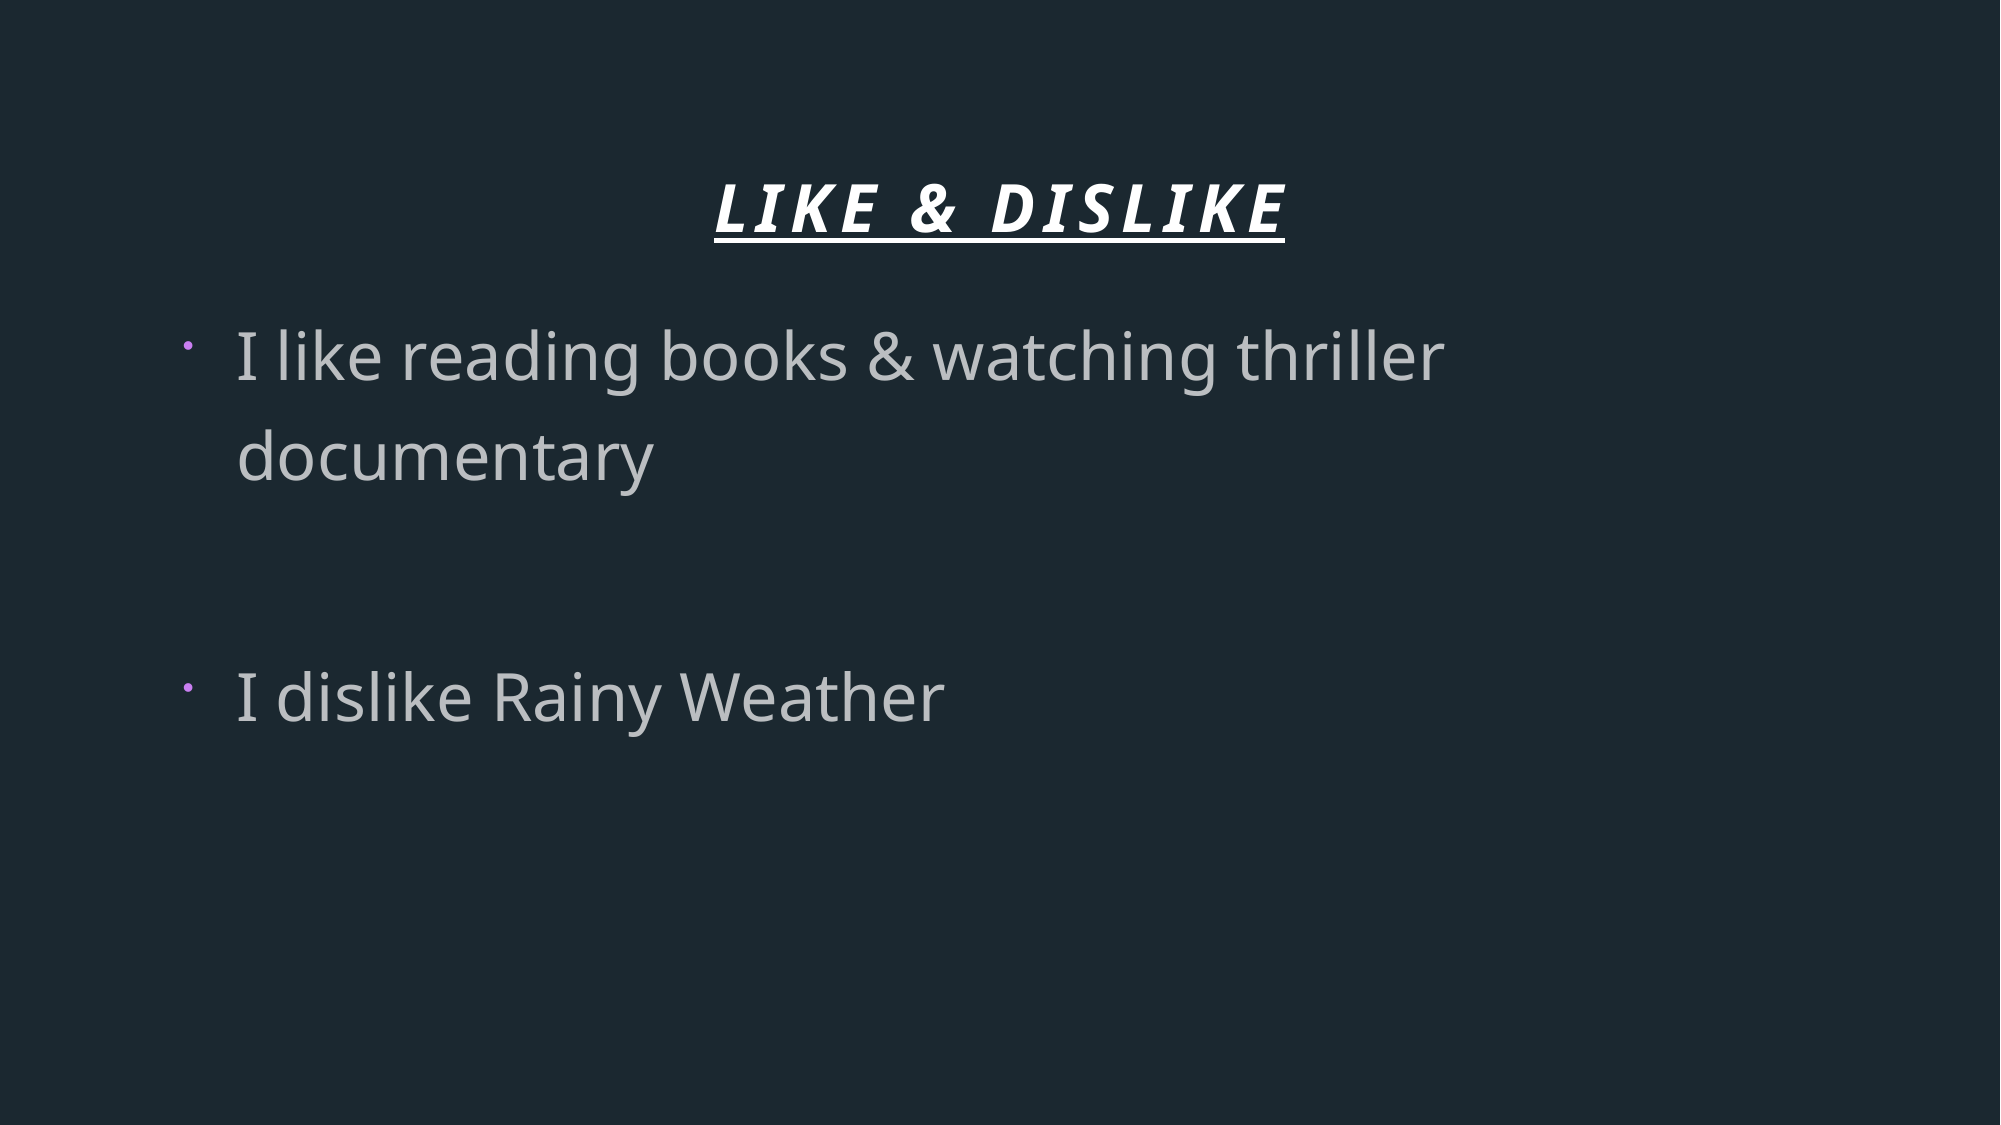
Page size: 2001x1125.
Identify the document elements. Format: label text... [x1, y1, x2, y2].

list I like reading books & watching thriller documentary I dislike Rainy Weather [177, 293, 1822, 947]
title Like & Dislike [177, 165, 1822, 274]
